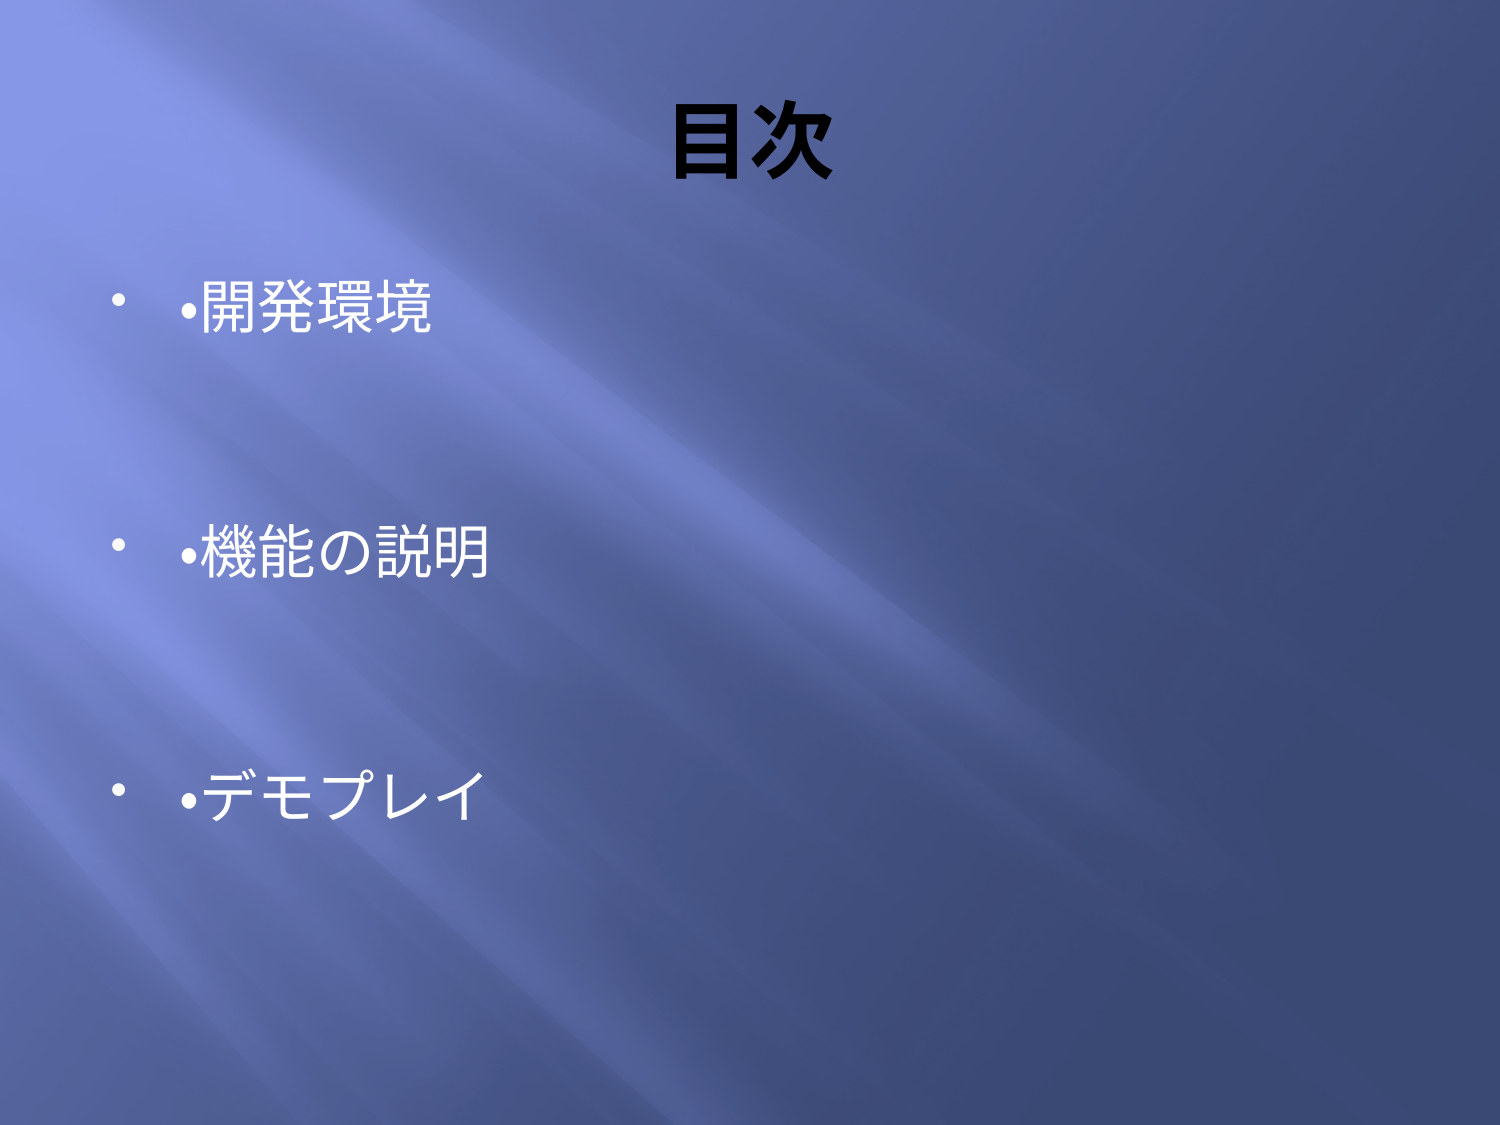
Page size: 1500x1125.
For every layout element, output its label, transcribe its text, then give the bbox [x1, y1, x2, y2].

title 目次 [75, 45, 1425, 233]
list ・開発環境 ・機能の説明 ・デモプレイ [75, 262, 1425, 1035]
